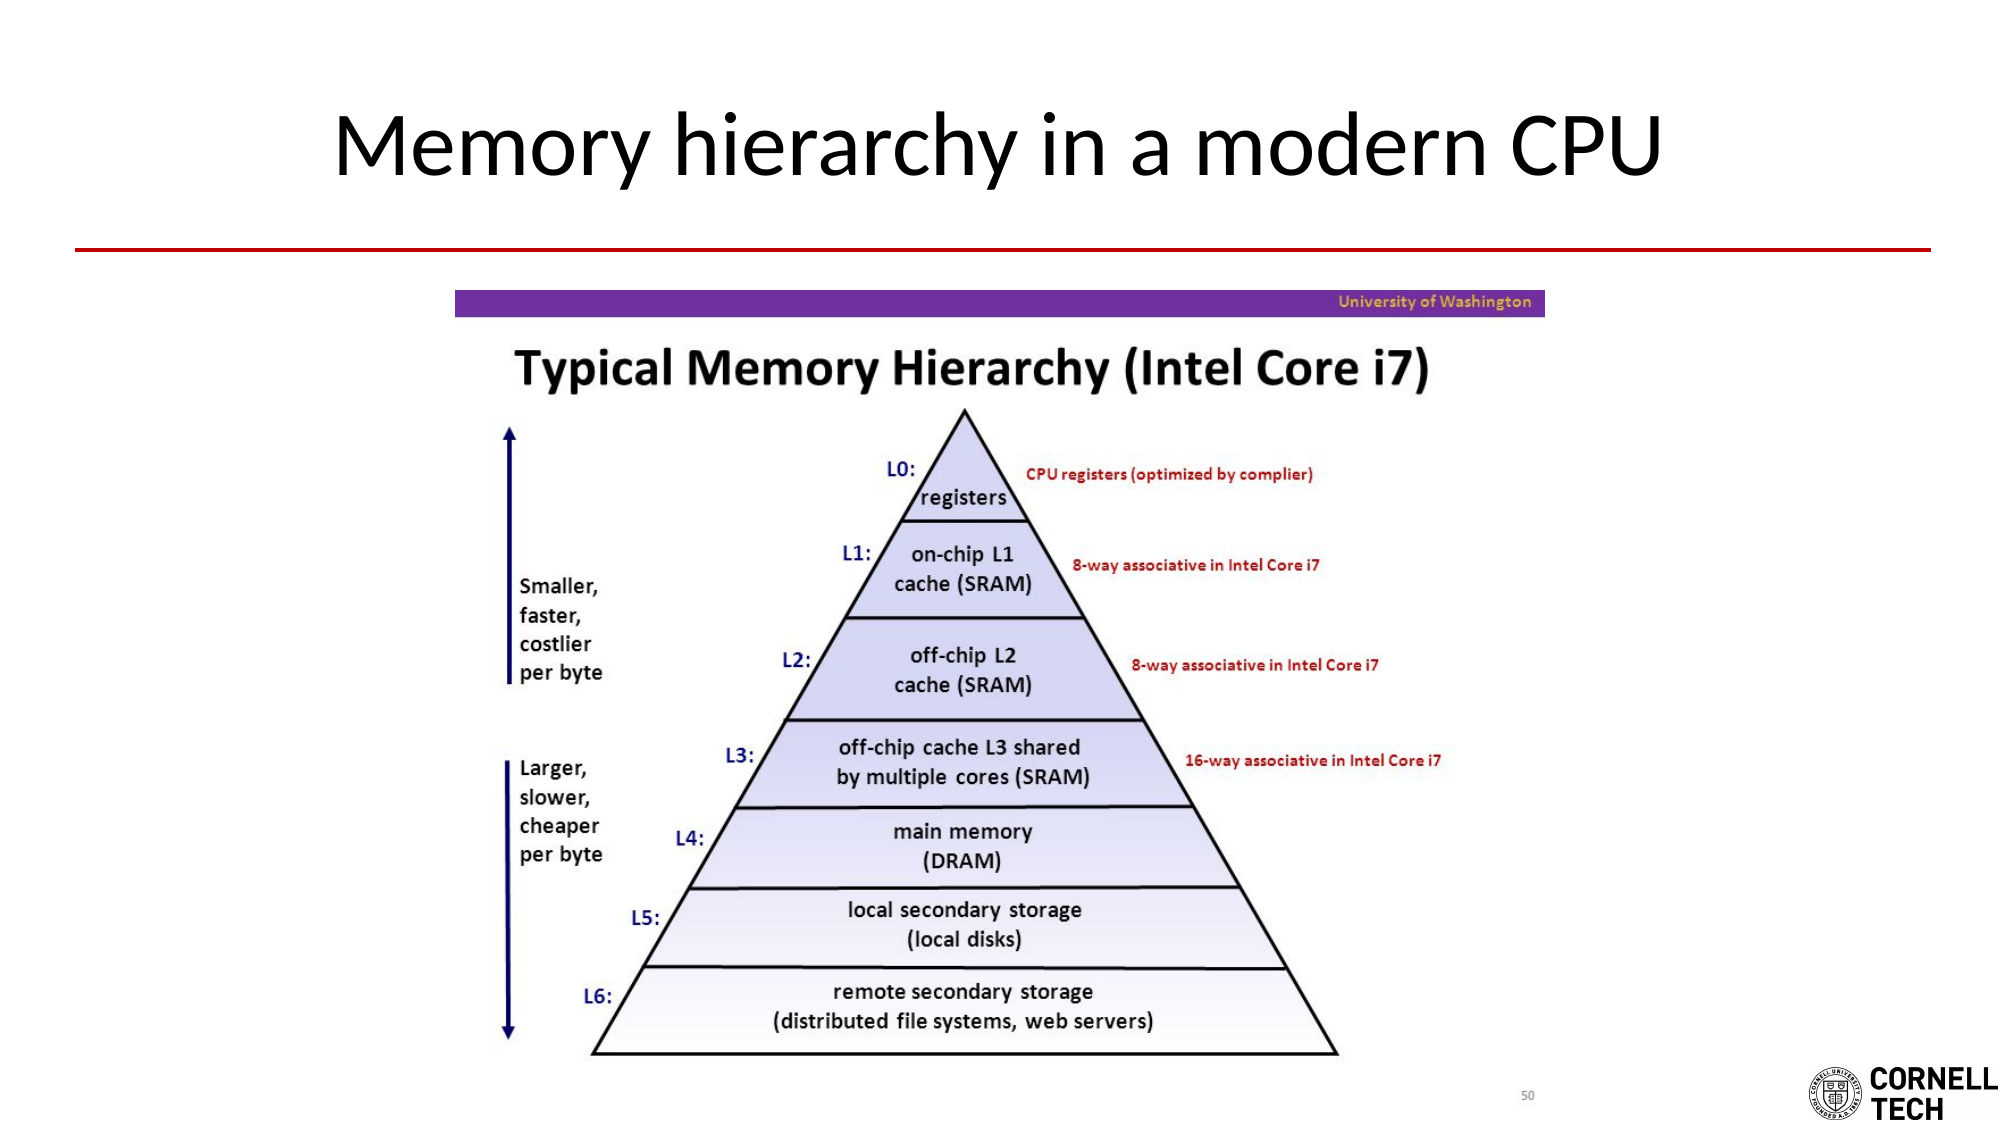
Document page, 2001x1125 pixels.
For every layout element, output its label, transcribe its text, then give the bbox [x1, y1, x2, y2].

picture [455, 290, 1545, 1108]
title Memory hierarchy in a modern CPU [99, 45, 1900, 233]
picture [1809, 1067, 1998, 1120]
